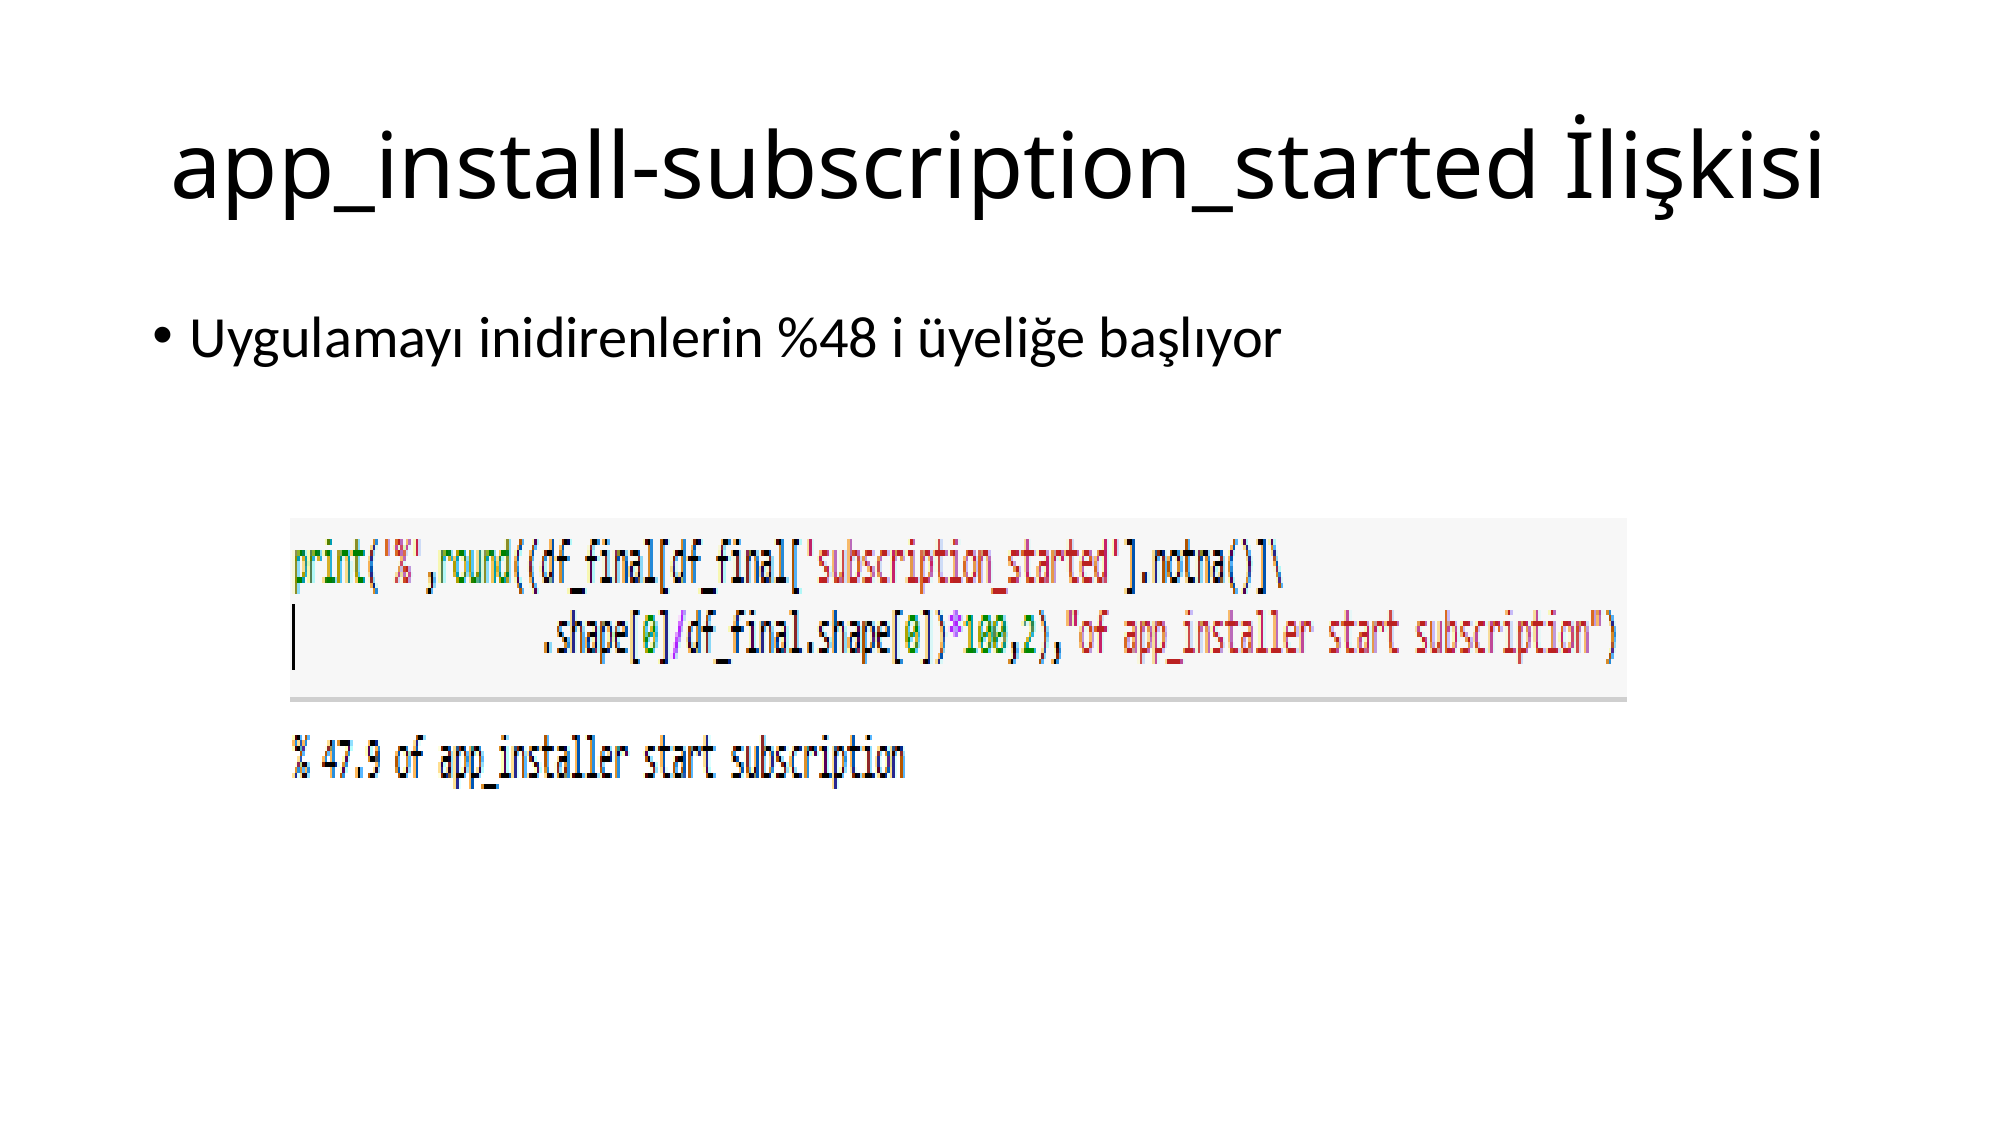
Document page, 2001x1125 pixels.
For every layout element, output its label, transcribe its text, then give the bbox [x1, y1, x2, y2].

picture [290, 518, 1627, 822]
title app_install-subscription_started İlişkisi [137, 59, 1863, 278]
list Uygulamayı inidirenlerin %48 i üyeliğe başlıyor [137, 299, 1863, 1014]
